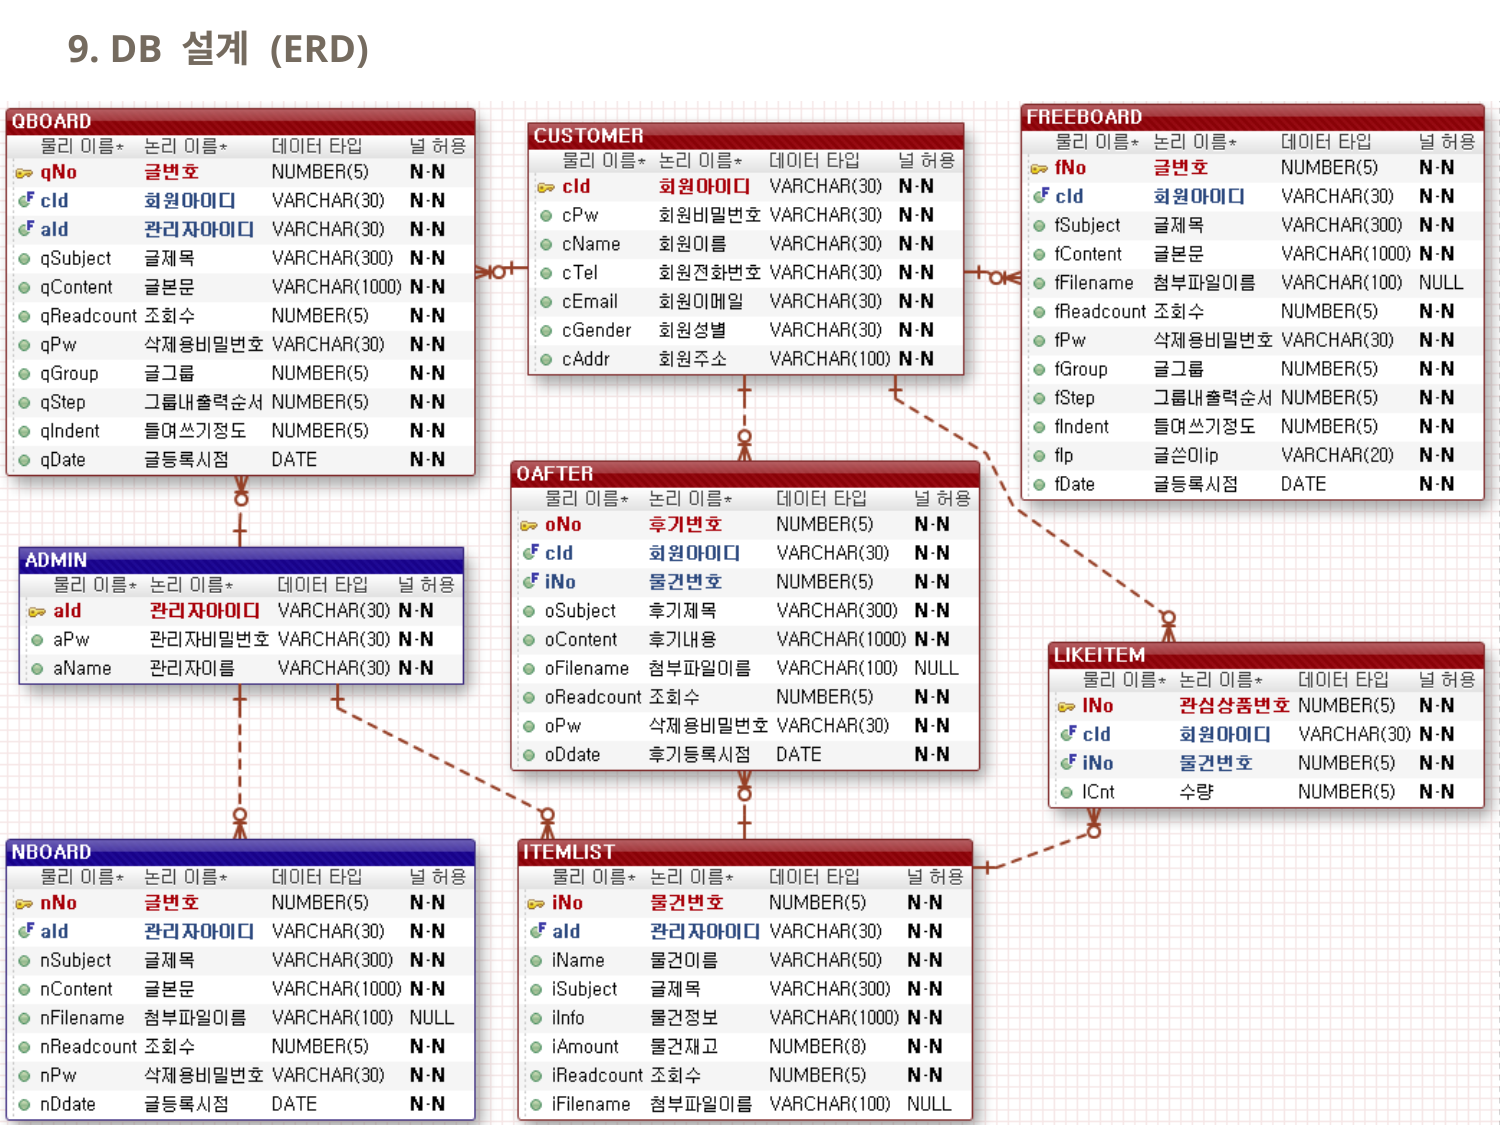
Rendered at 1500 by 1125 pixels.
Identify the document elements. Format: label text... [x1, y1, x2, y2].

picture [0, 101, 1500, 1125]
text_box 9. DB 설계 (ERD) [53, 17, 535, 78]
